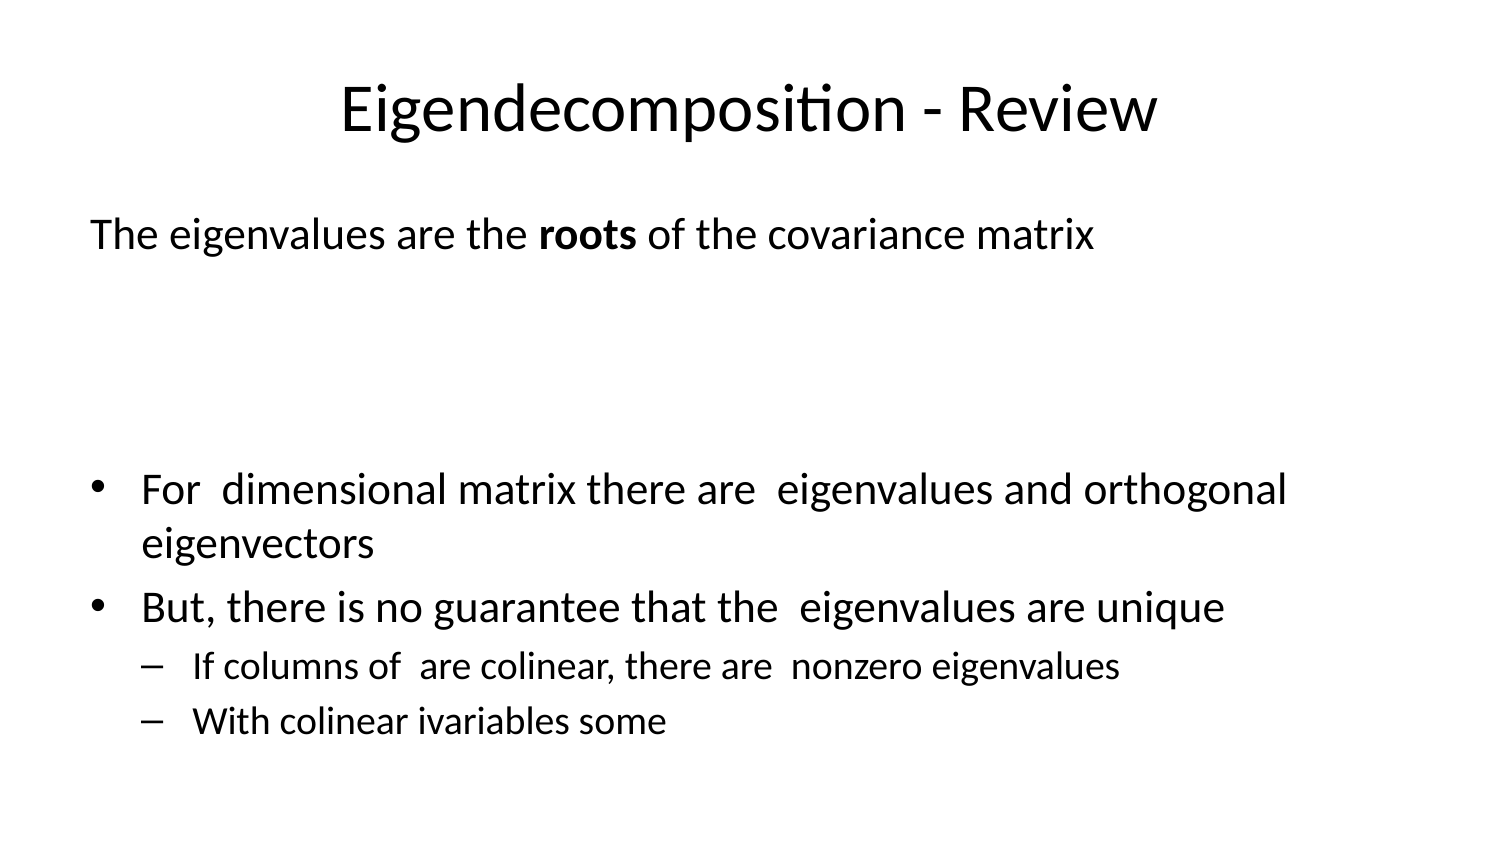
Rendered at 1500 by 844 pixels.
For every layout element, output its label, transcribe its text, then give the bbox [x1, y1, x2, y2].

title Eigendecomposition - Review [75, 33, 1425, 175]
